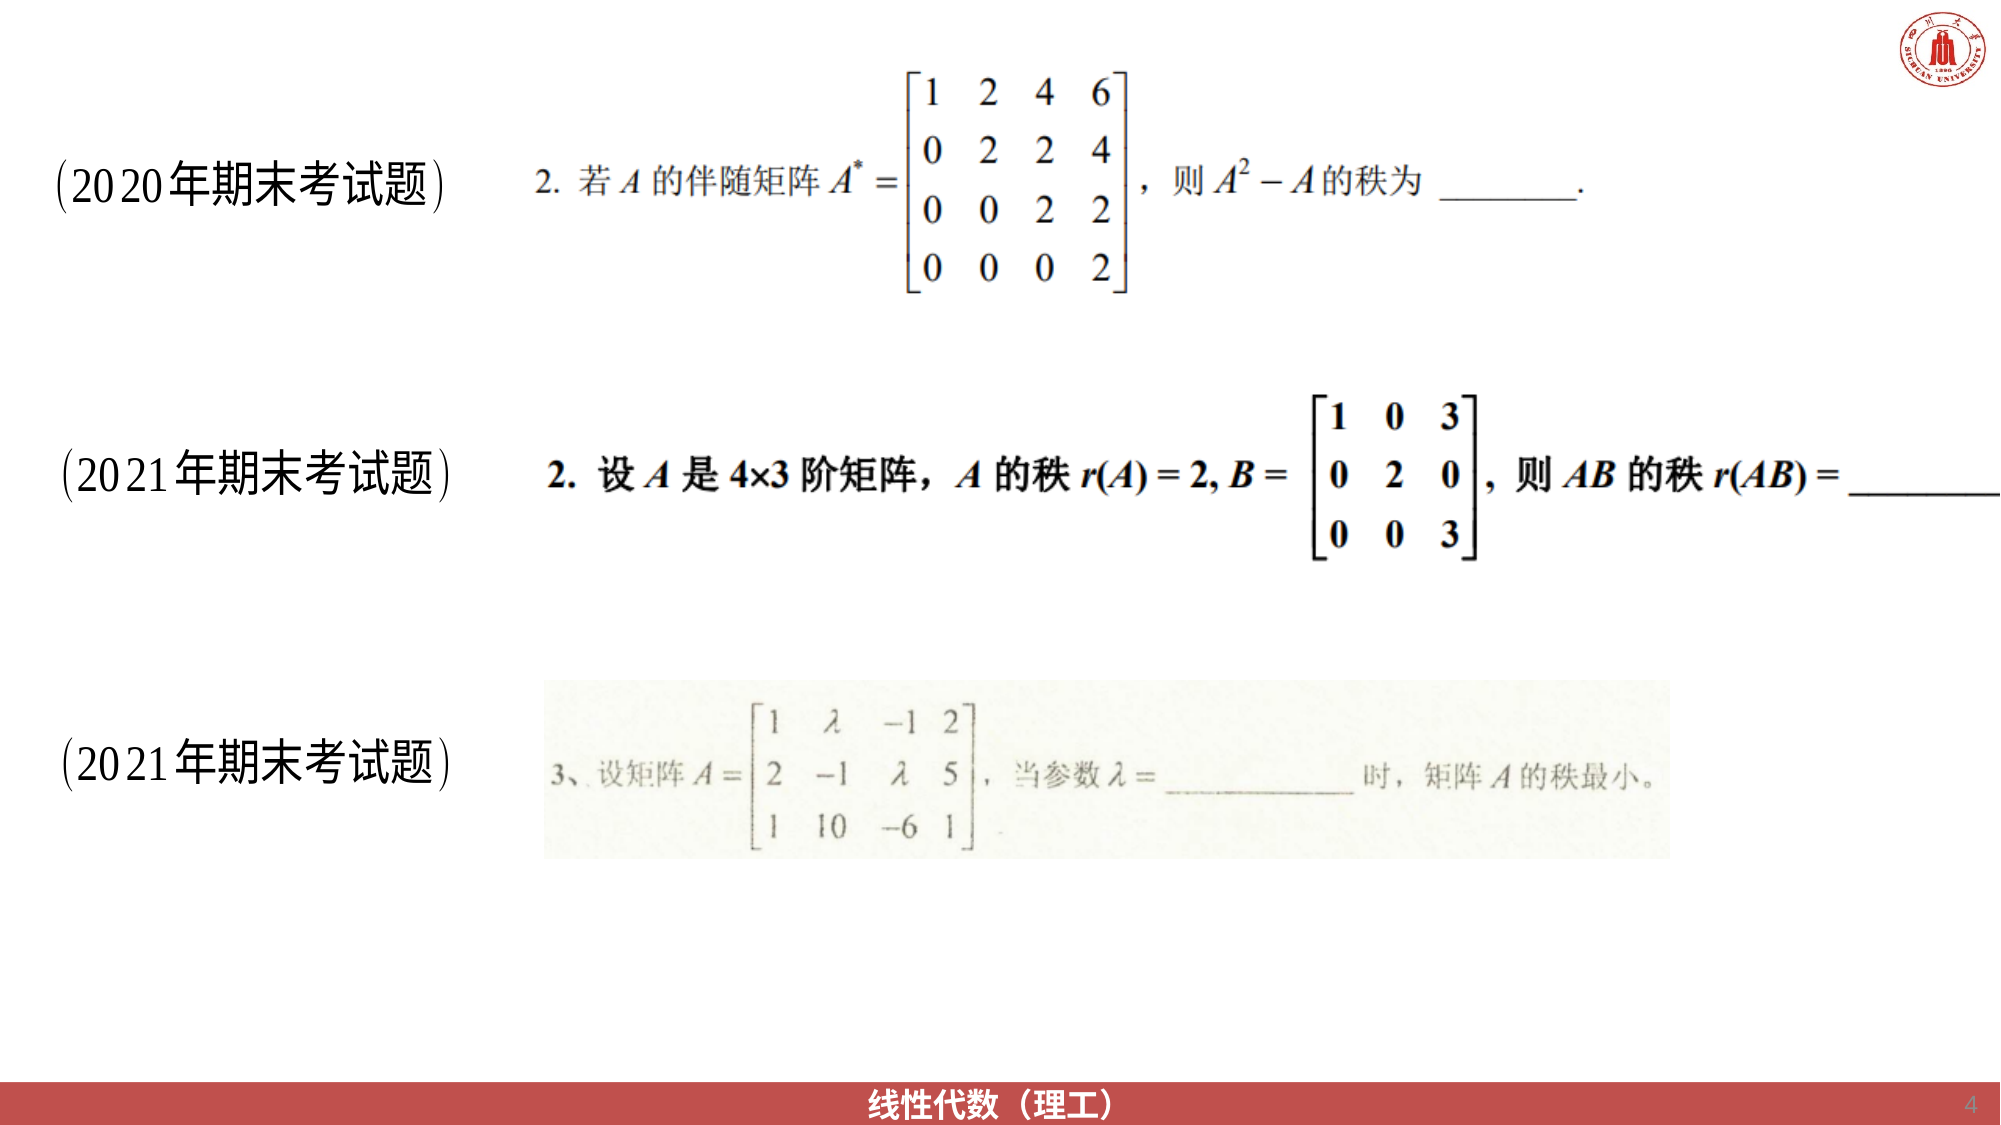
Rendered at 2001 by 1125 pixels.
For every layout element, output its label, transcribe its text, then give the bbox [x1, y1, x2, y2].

picture [539, 387, 2000, 563]
picture [1885, 0, 2000, 99]
picture [527, 66, 1598, 306]
slide_number 4 [1543, 1082, 1994, 1125]
picture [544, 680, 1670, 859]
